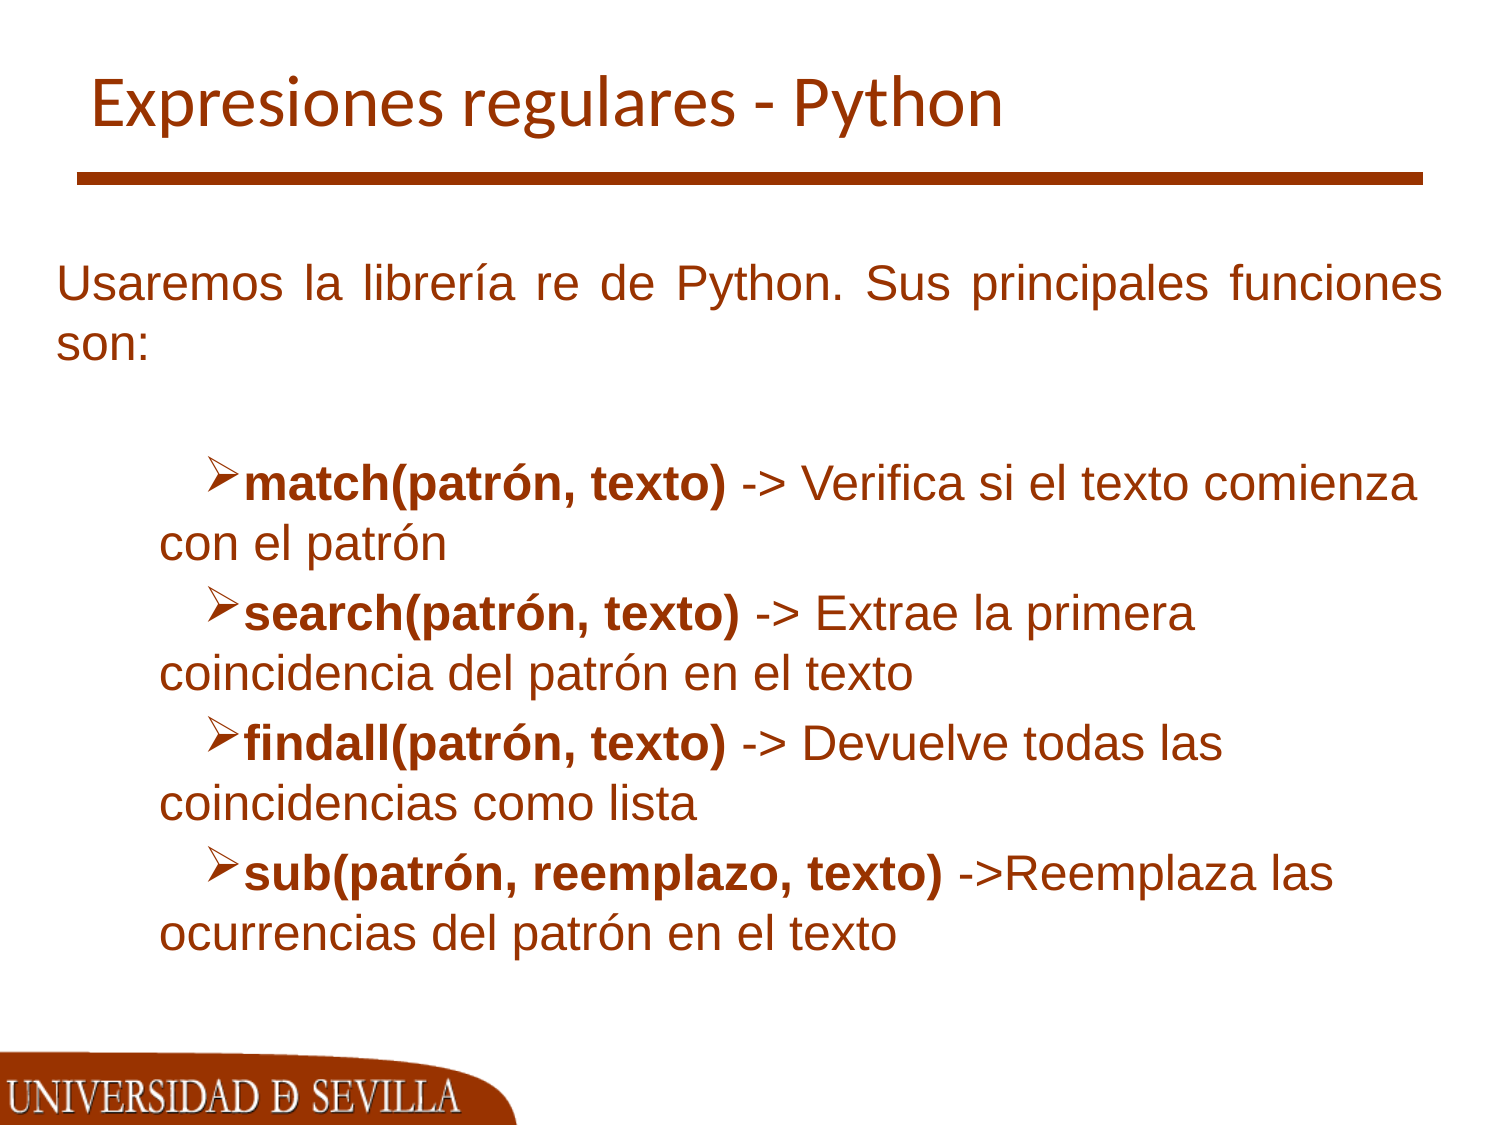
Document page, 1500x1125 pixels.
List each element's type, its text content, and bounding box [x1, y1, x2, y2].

title Expresiones regulares - Python [75, 45, 1443, 149]
picture [0, 1044, 520, 1125]
text_box Usaremos la librería re de Python. Sus principales funciones son: match(patrón, texto) -> Verifica si el texto comienza con el patrón search(patrón, texto) -> Extrae la primera coincidencia del patrón en el texto findall(patrón, texto) -> Devuelve todas las coincidencias como lista sub(patrón, reemplazo, texto) ->Reemplaza las ocurrencias del patrón en el texto [41, 243, 1459, 1035]
